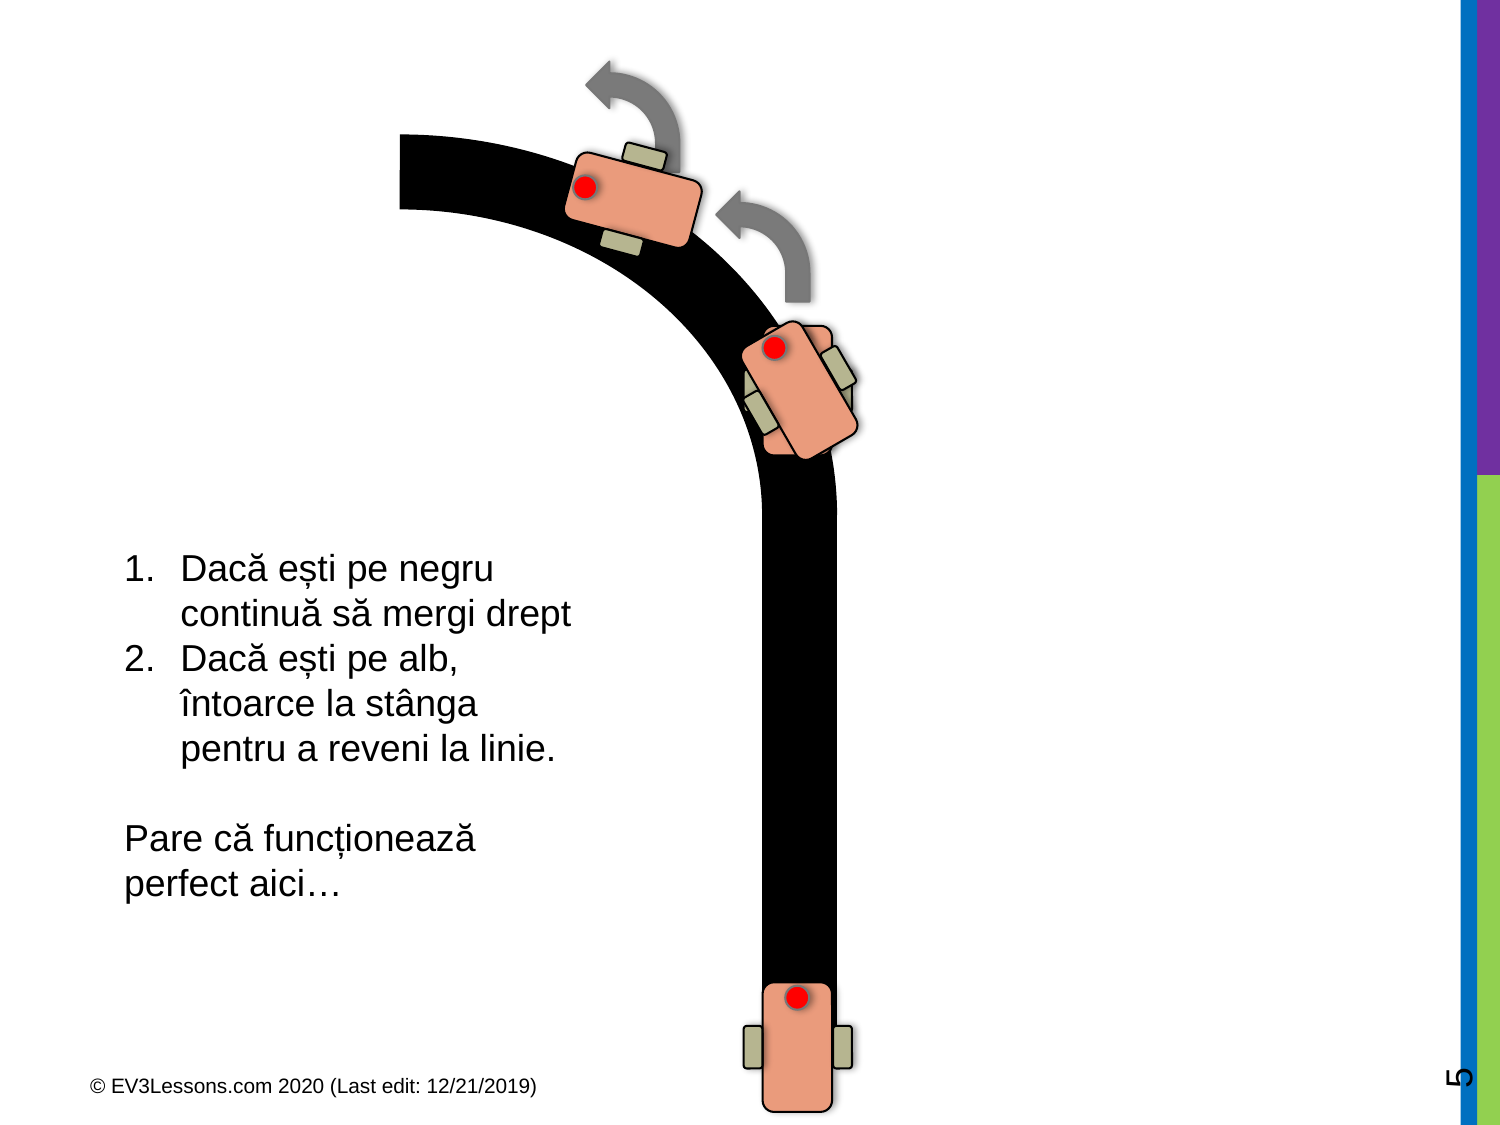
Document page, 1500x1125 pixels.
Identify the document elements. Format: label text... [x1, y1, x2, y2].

text_box Dacă ești pe negru continuă să mergi drept Dacă ești pe alb, întoarce la stânga pentru a reveni la linie. Pare că funcționează perfect aici… [109, 536, 600, 912]
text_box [744, 324, 855, 456]
text_box [715, 190, 811, 303]
slide_number 5 [1427, 887, 1488, 1104]
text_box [743, 981, 853, 1113]
text_box [585, 60, 679, 129]
footer © EV3Lessons.com 2020 (Last edit: 12/21/2019) [75, 1065, 638, 1112]
text_box [399, 169, 802, 516]
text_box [578, 134, 688, 265]
